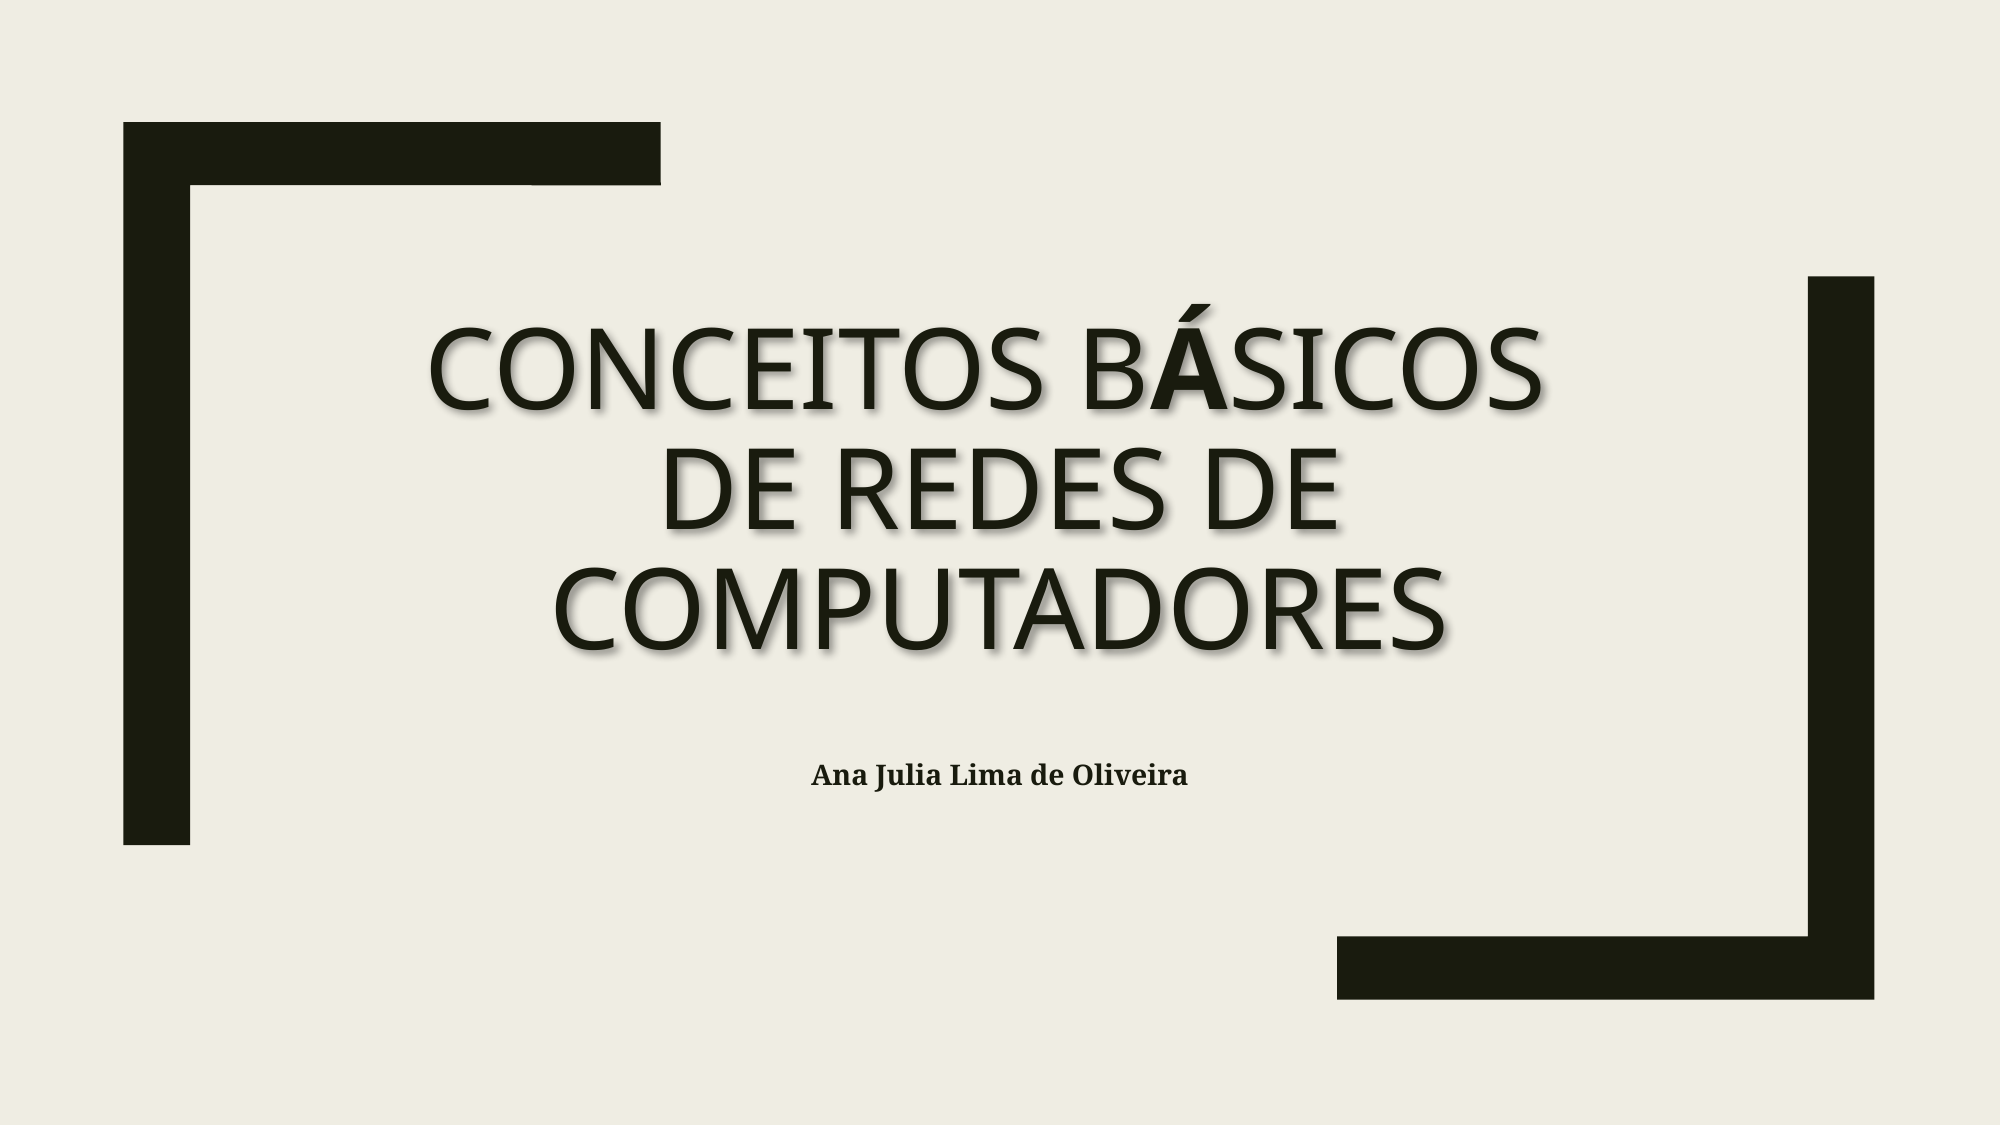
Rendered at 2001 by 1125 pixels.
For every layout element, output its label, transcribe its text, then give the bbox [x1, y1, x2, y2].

title Conceitos Básicos de redes de computadores [271, 289, 1729, 682]
subtitle Ana Julia Lima de Oliveira [278, 745, 1722, 800]
